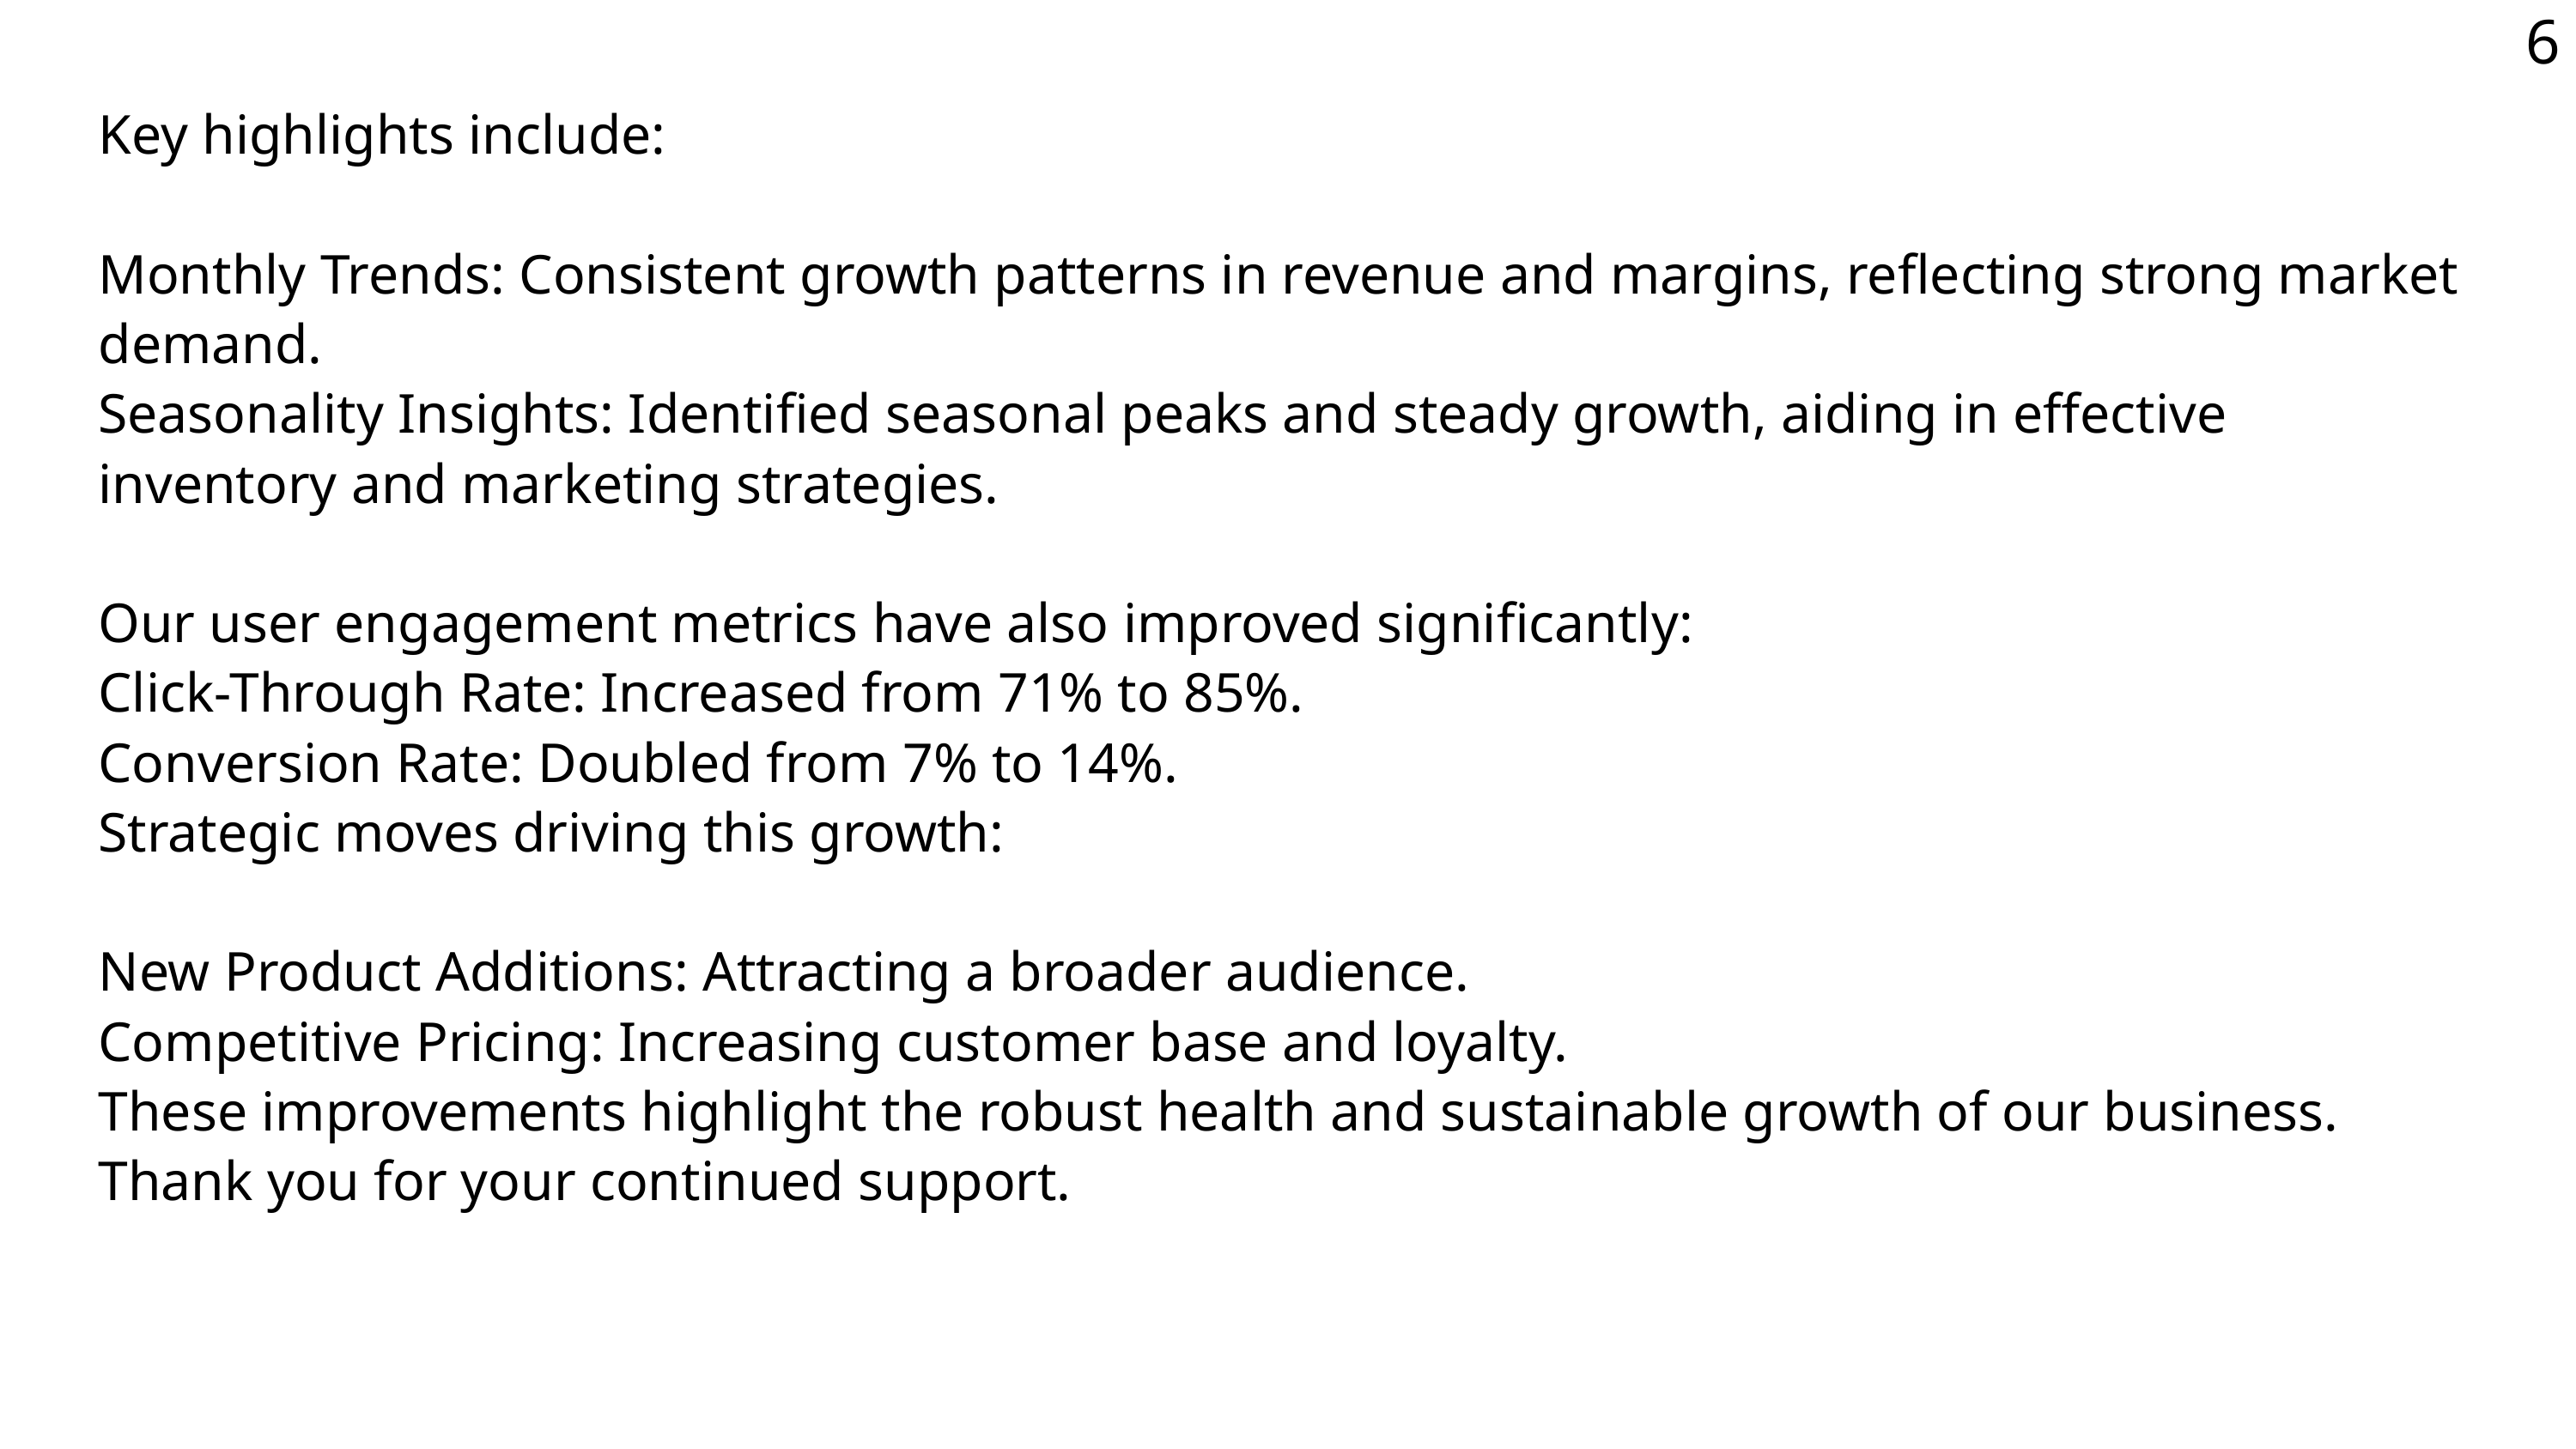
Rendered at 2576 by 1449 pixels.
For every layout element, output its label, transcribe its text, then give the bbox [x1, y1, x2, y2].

text_box 6 [2524, 0, 2561, 76]
text_box Key highlights include: Monthly Trends: Consistent growth patterns in revenue and margins, reflecting strong market demand. Seasonality Insights: Identified seasonal peaks and steady growth, aiding in effective inventory and marketing strategies. Our user engagement metrics have also improved significantly: Click-Through Rate: Increased from 71% to 85%. Conversion Rate: Doubled from 7% to 14%. Strategic moves driving this growth: New Product Additions: Attracting a broader audience. Competitive Pricing: Increasing customer base and loyalty. These improvements highlight the robust health and sustainable growth of our business. Thank you for your continued support. [98, 94, 2478, 1282]
